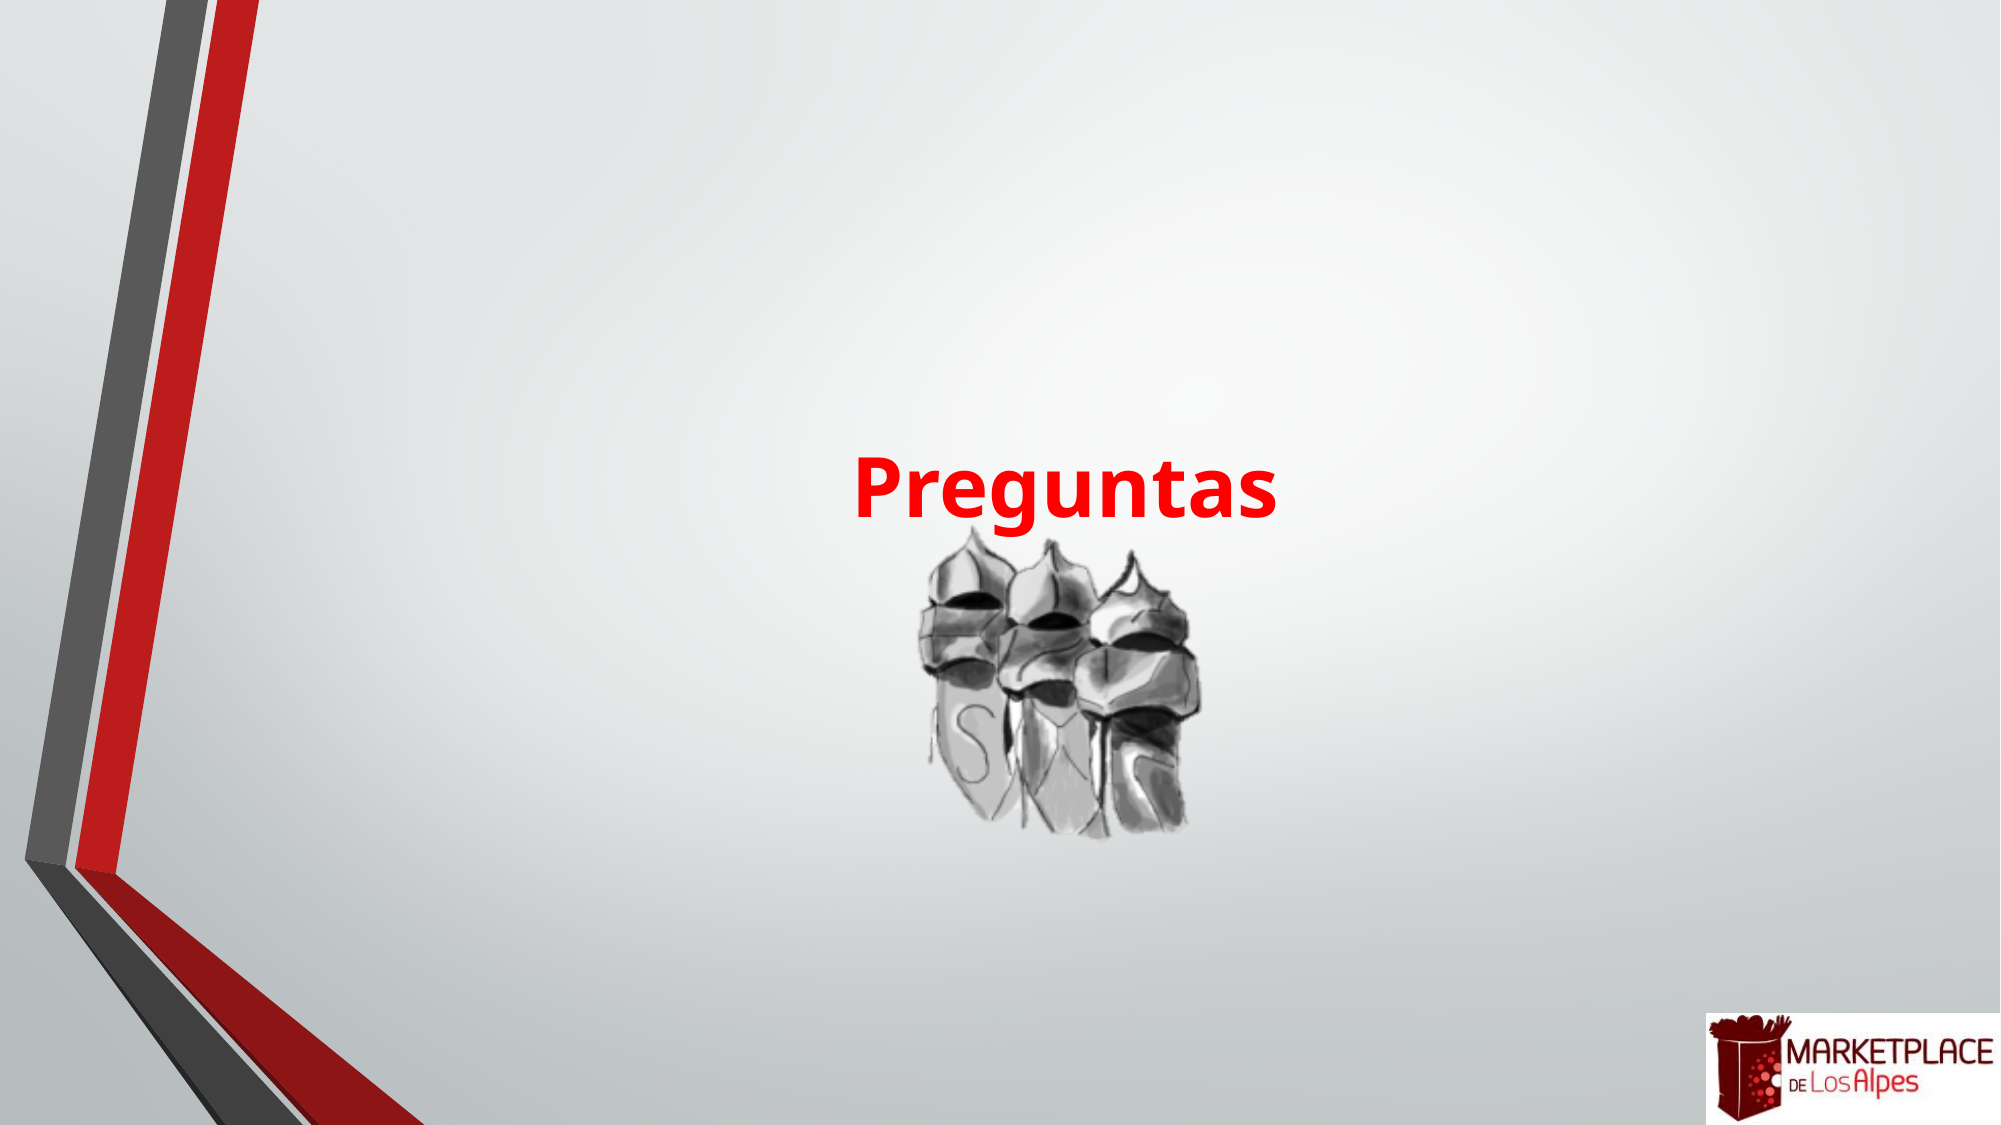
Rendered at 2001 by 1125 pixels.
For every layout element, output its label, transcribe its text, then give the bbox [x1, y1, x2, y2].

picture [1705, 1013, 2000, 1125]
title Preguntas [243, 340, 1887, 629]
picture [409, 385, 1251, 1070]
